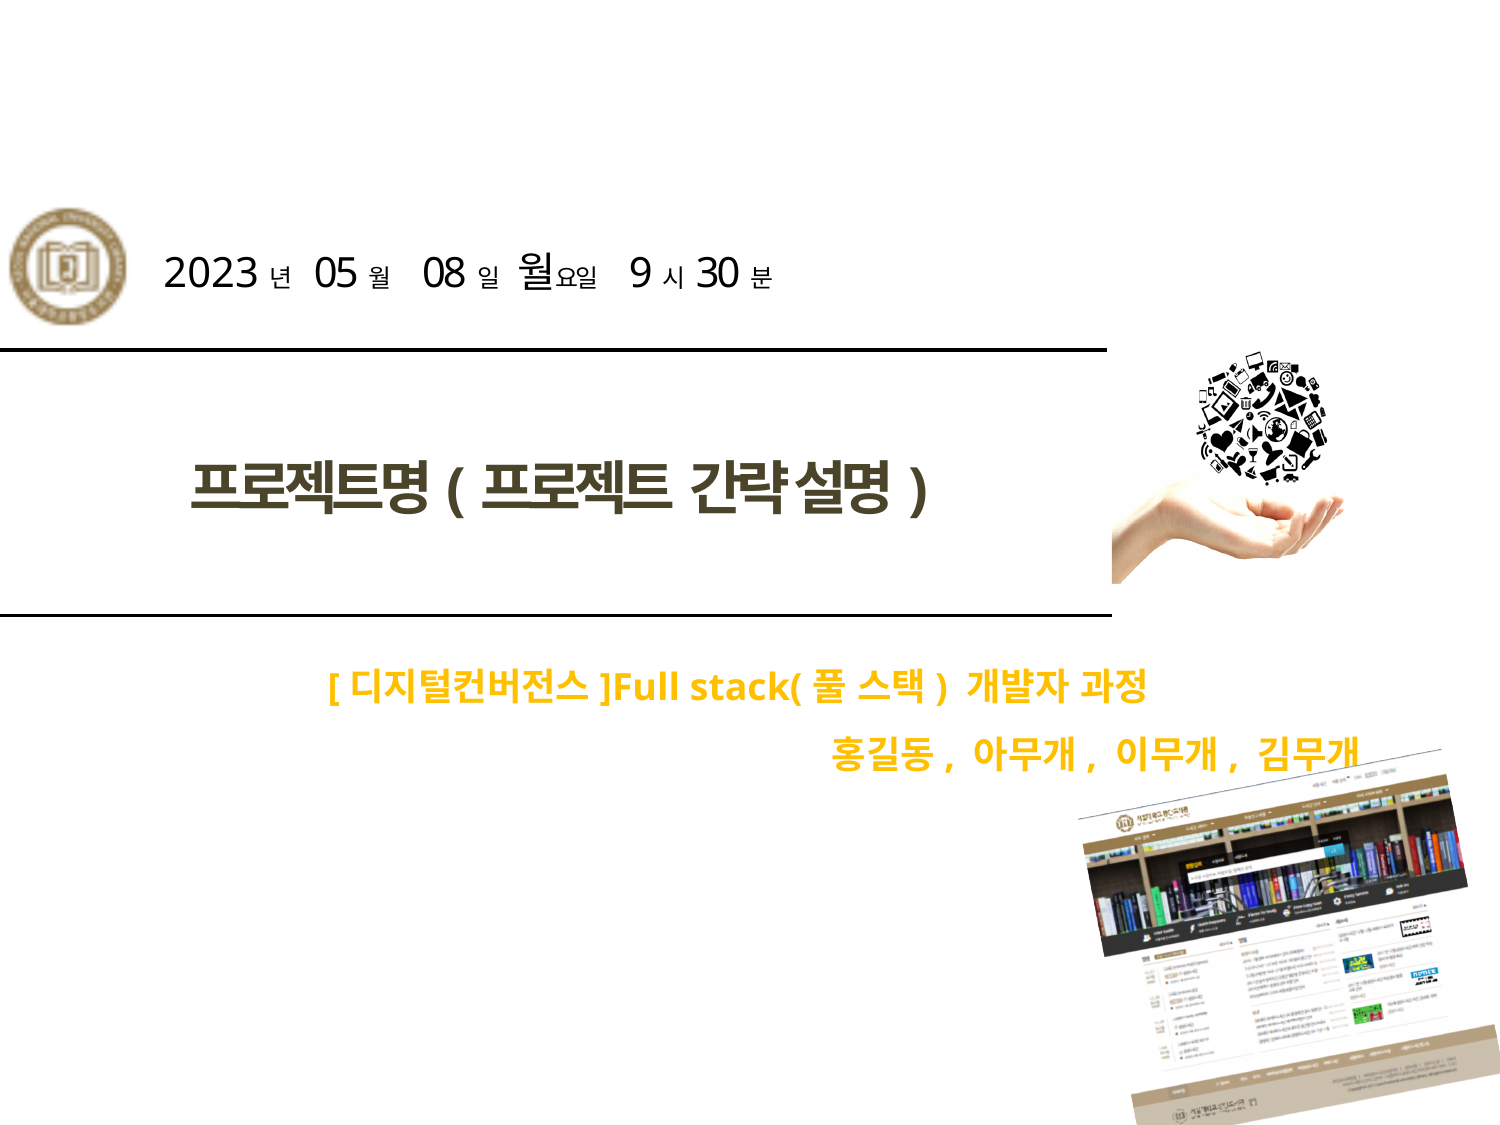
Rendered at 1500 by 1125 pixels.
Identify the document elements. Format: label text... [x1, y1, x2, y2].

text_box 프로젝트명(프로젝트 간략 설명) [175, 444, 943, 529]
text_box 2023년 05월 08일 월요일 9시 30분 [148, 238, 821, 304]
text_box [디지털컨버전스]Full stack(풀 스택) 개뱔자 과정 홍길동, 아무개, 이무개, 김무개 [312, 633, 1376, 784]
picture [1111, 334, 1353, 584]
picture [1078, 749, 1500, 1125]
picture [1, 193, 138, 336]
